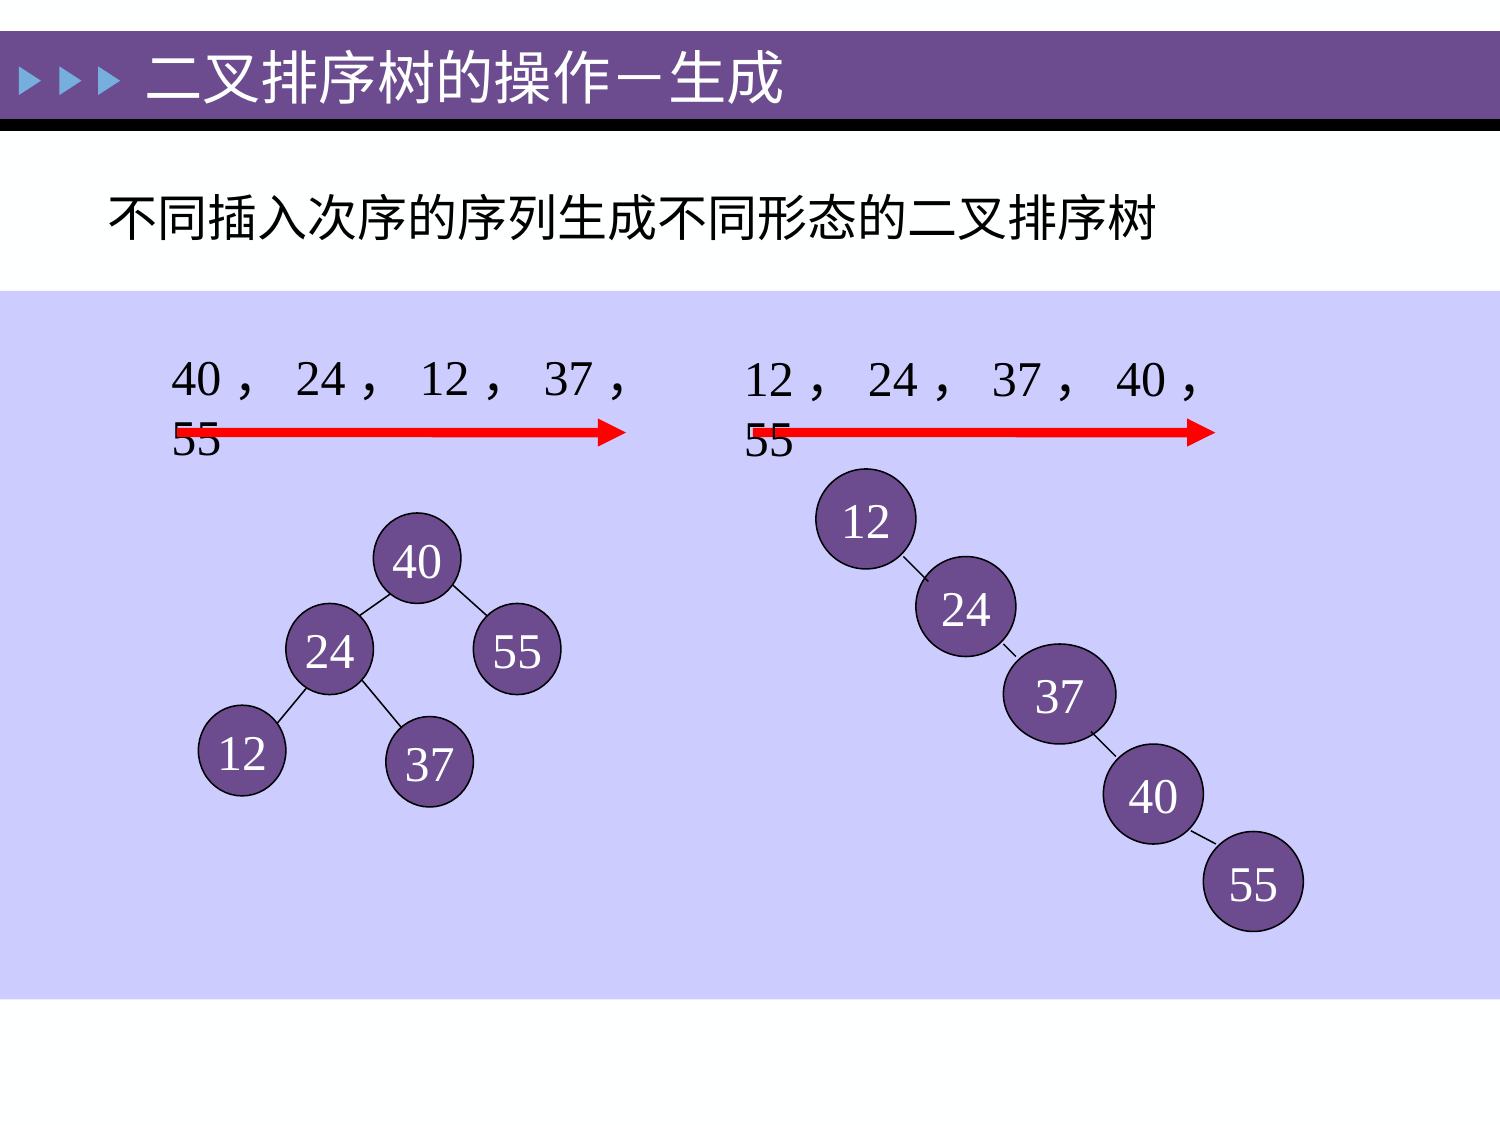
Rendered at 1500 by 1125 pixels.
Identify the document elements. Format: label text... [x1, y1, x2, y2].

text_box 二叉排序树的操作－生成 [129, 33, 1015, 119]
text_box 12，24，37，40，55 [729, 338, 1257, 474]
text_box 不同插入次序的序列生成不同形态的二叉排序树 [92, 166, 1500, 254]
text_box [198, 512, 562, 808]
text_box [0, 290, 1500, 1000]
text_box [176, 426, 626, 439]
text_box 40，24，12，37，55 [156, 337, 677, 473]
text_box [815, 468, 1304, 932]
